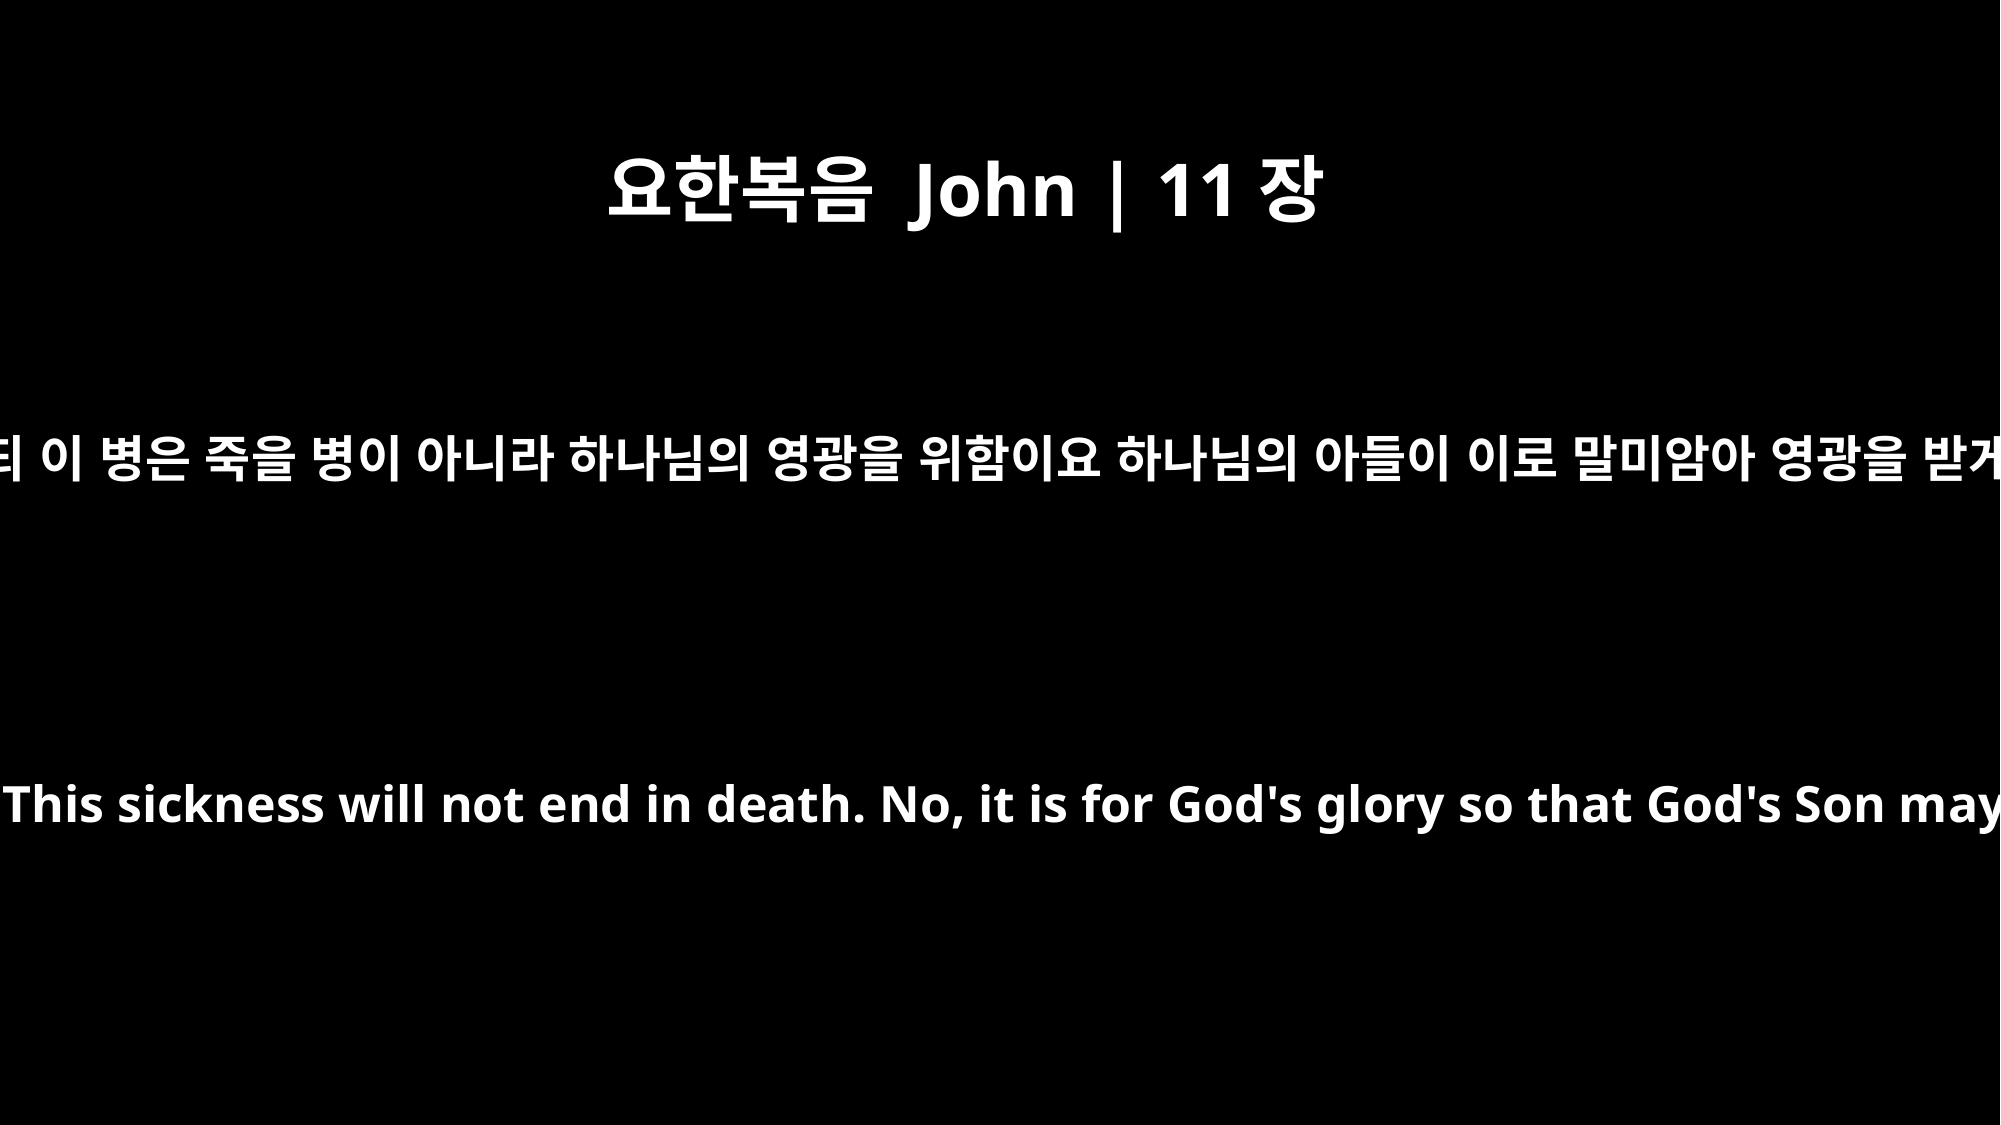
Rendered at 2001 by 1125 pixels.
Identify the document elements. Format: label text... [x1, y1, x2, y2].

text_box 4 예수께서 들으시고 이르시되 이 병은 죽을 병이 아니라 하나님의 영광을 위함이요 하나님의 아들이 이로 말미암아 영광을 받게 하려 함이라 하시더라 [0, 359, 2000, 495]
text_box 요한복음 John | 11장 [591, 136, 1341, 239]
text_box When he heard this, Jesus said, "This sickness will not end in death. No, it is for God's glory so that God's Son may be glorified through it." [0, 764, 2000, 840]
